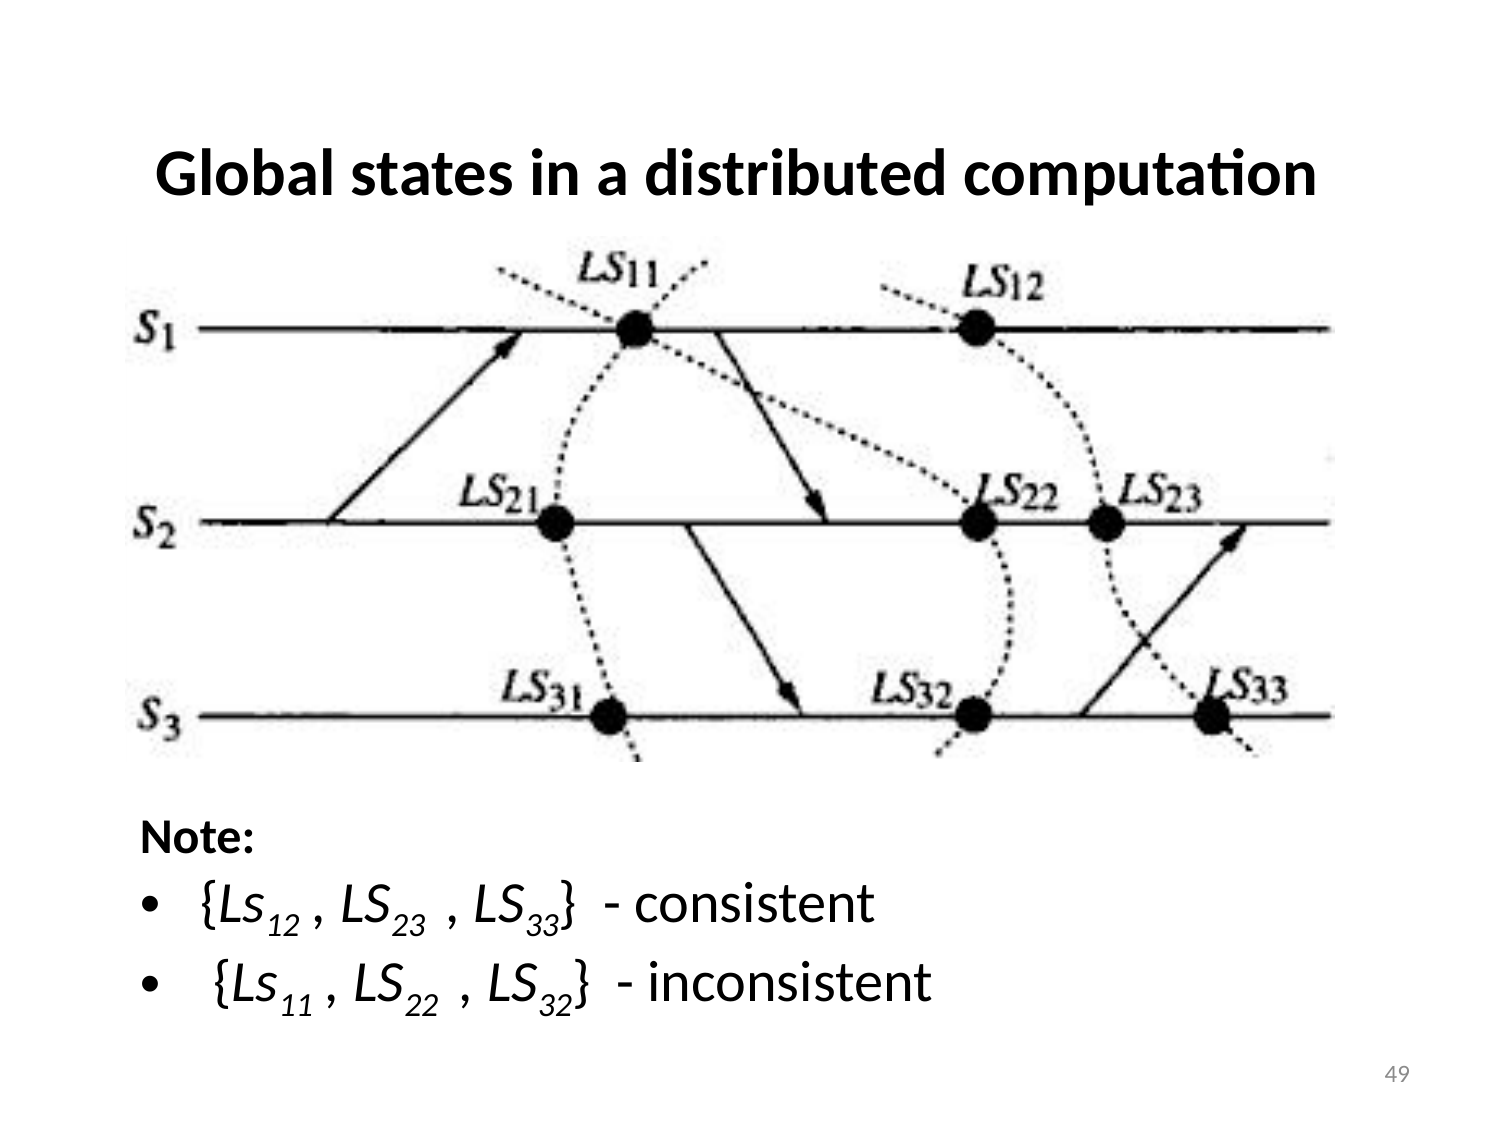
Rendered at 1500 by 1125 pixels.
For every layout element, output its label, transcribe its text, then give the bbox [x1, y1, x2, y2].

slide_number 49 [1074, 1042, 1425, 1103]
text_box Note: {Ls12 , LS23 , LS33} - consistent {Ls11 , LS22 , LS32} - inconsistent [125, 796, 1350, 1031]
picture [124, 236, 1335, 762]
list Global states in a distributed computation [62, 121, 1413, 222]
